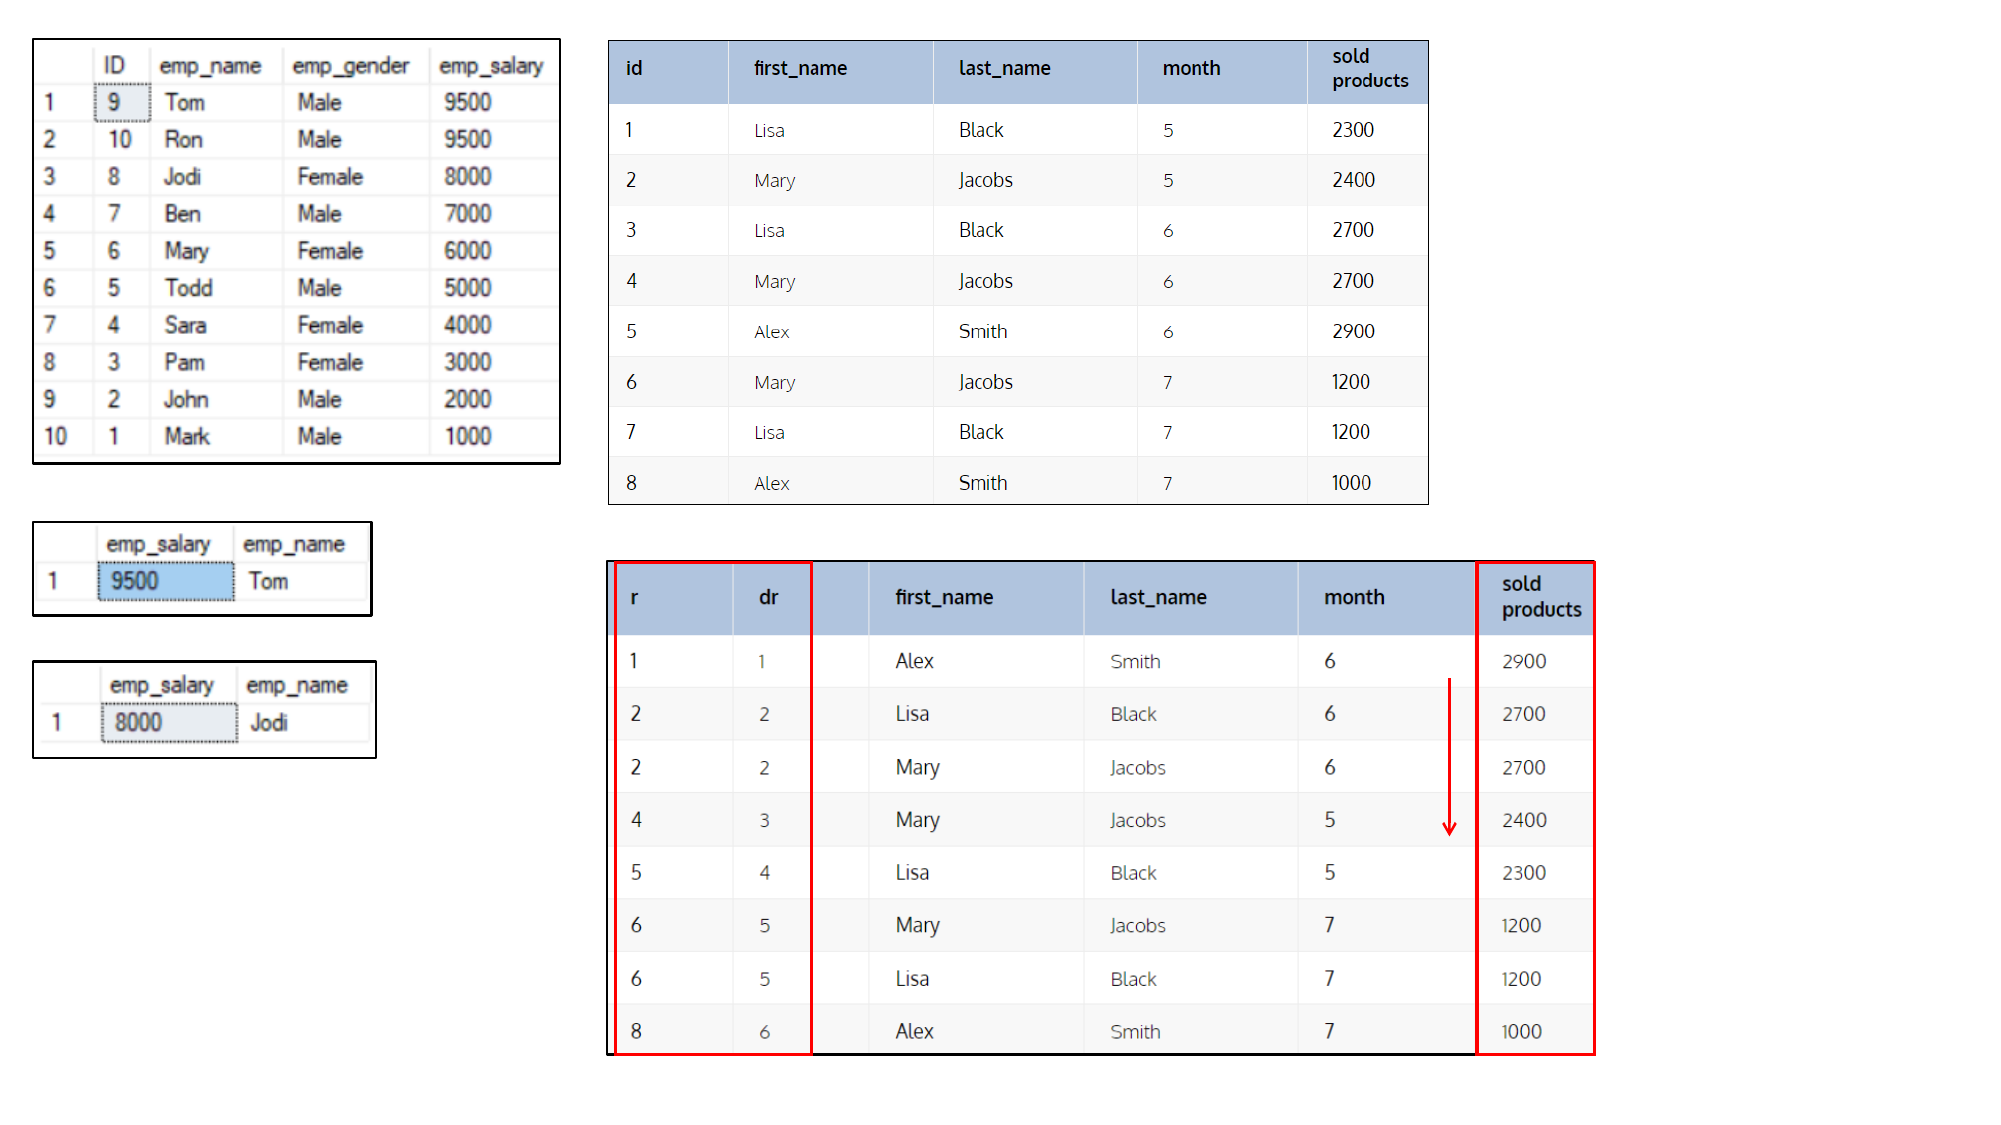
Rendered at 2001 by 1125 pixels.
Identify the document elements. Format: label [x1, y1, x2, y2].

picture [608, 562, 1593, 1054]
text_box [1476, 561, 1596, 1056]
picture [608, 40, 1429, 505]
picture [34, 662, 375, 757]
picture [34, 523, 371, 614]
picture [34, 40, 559, 462]
